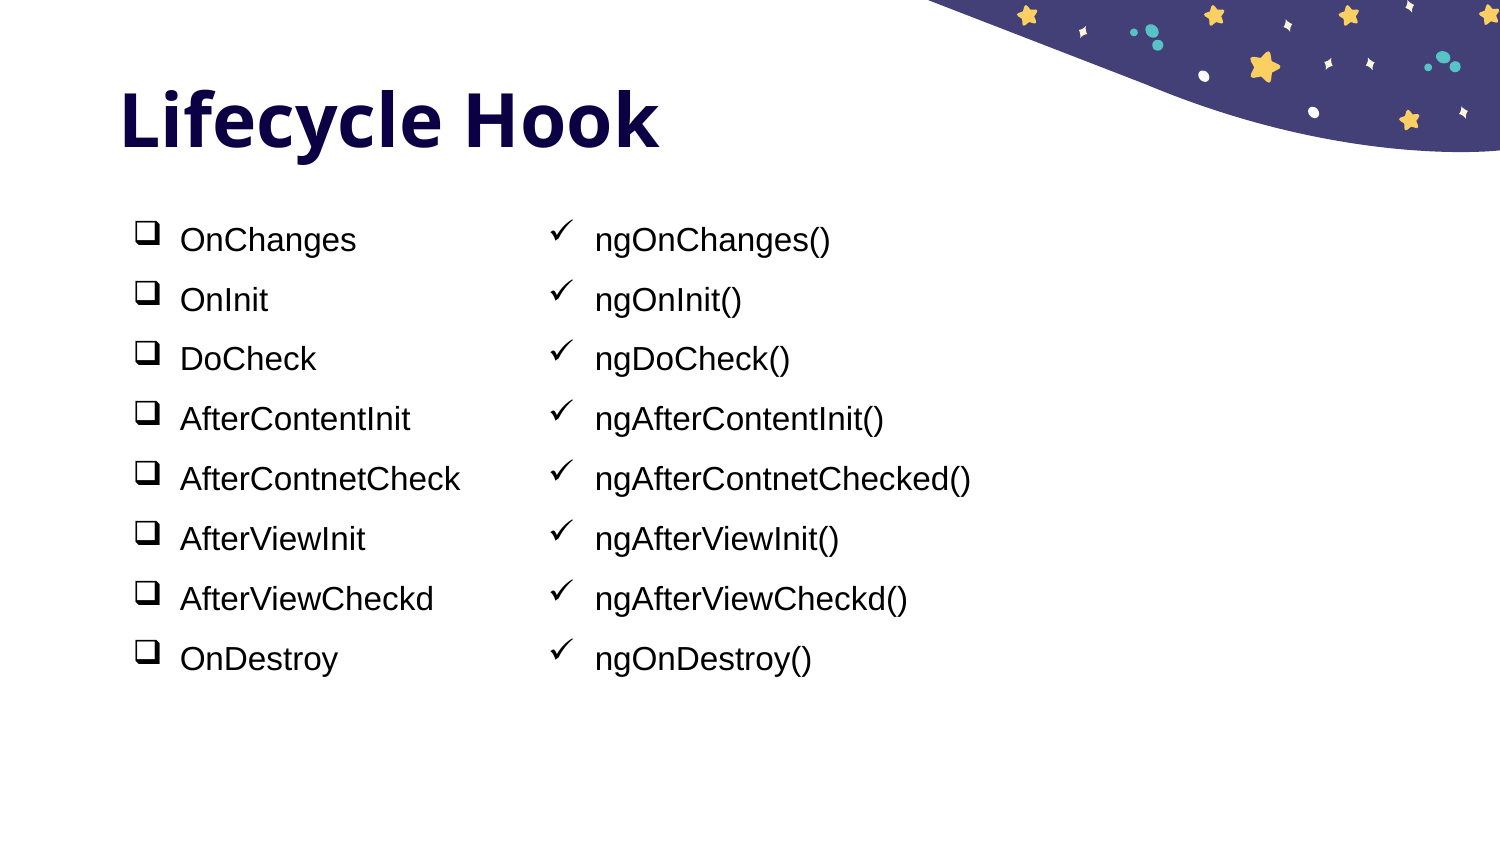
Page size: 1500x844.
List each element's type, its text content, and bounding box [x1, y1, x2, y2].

text_box OnChanges OnInit DoCheck AfterContentInit AfterContnetCheck AfterViewInit AfterViewCheckd OnDestroy [118, 190, 533, 685]
title Lifecycle Hook [118, 72, 1017, 167]
text_box ngOnChanges() ngOnInit() ngDoCheck() ngAfterContentInit() ngAfterContnetChecked() ngAfterViewInit() ngAfterViewCheckd() ngOnDestroy() [533, 190, 1088, 685]
